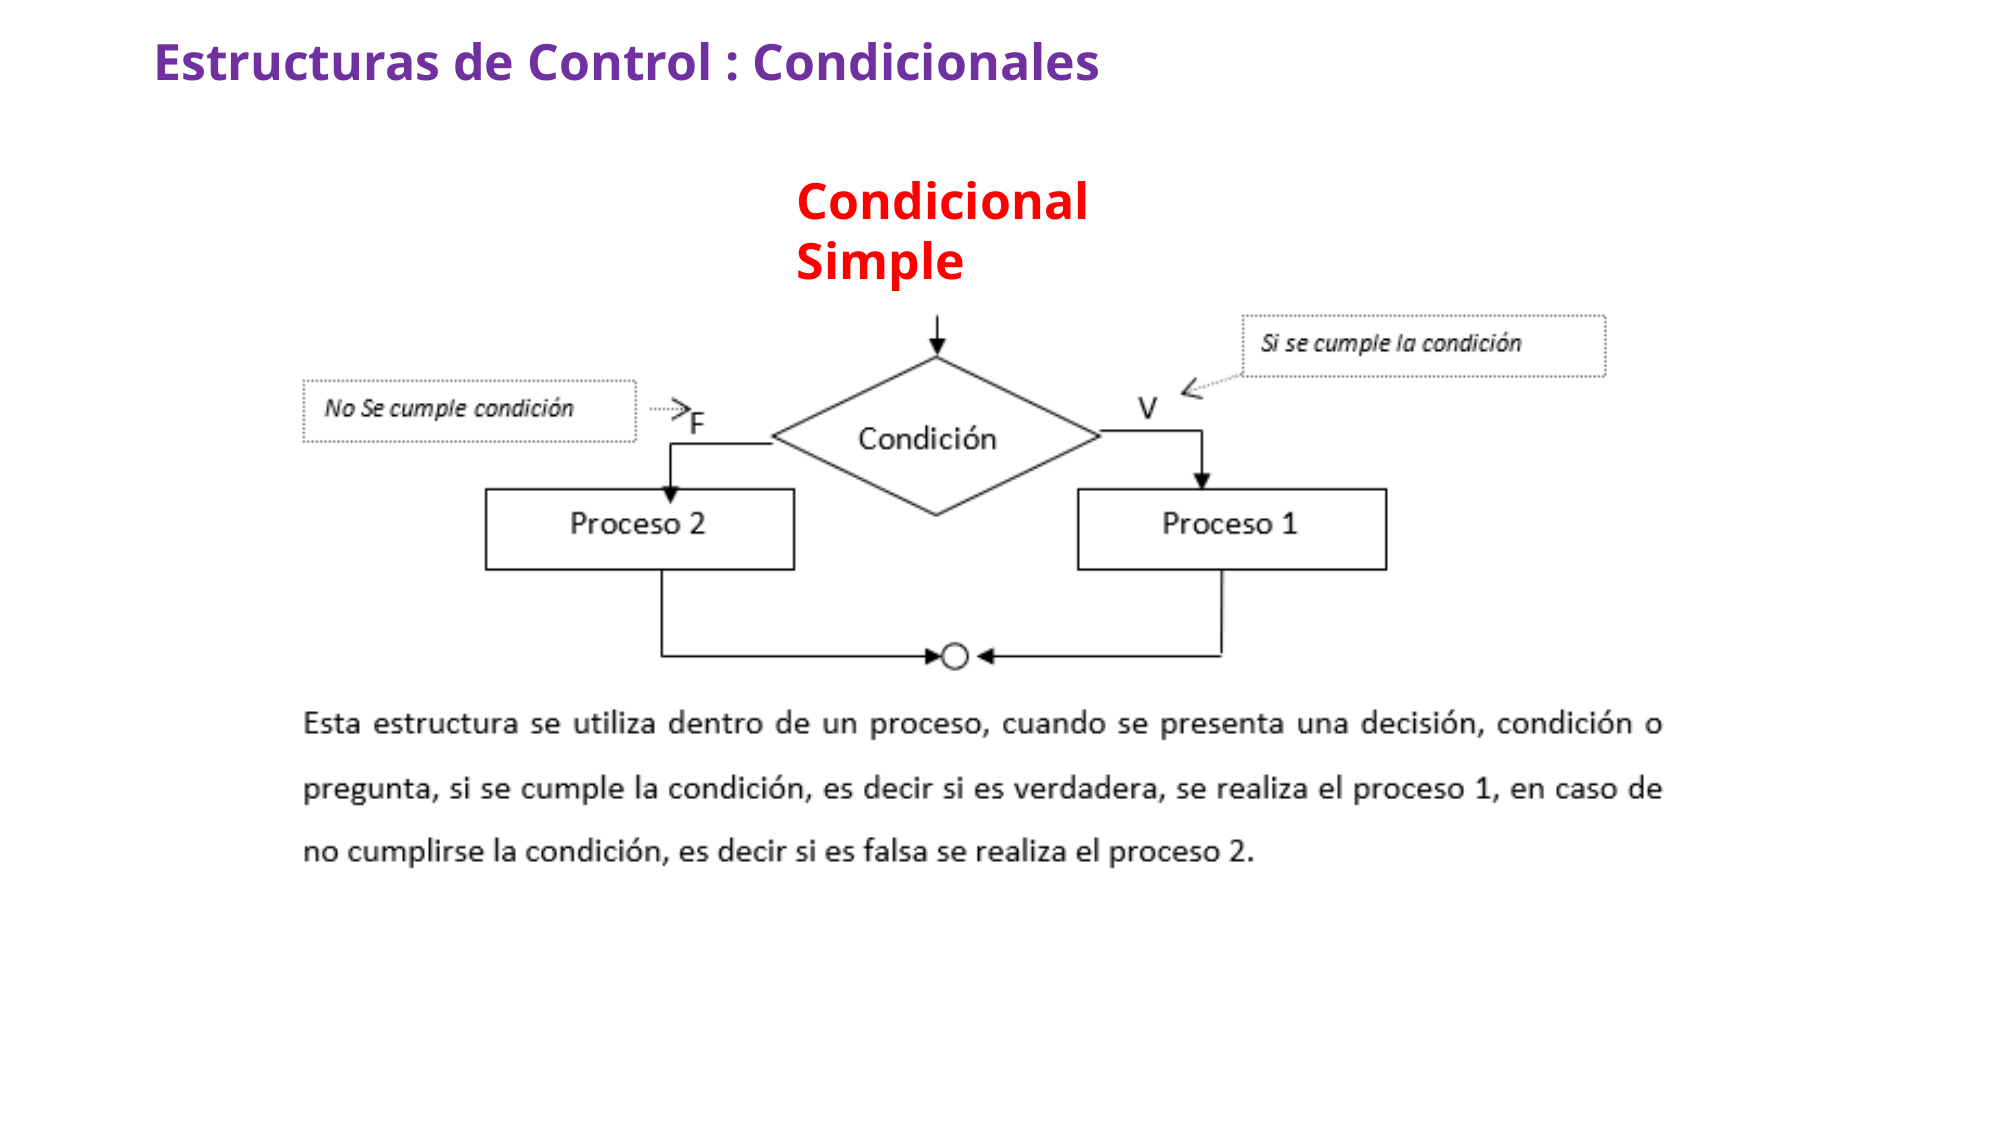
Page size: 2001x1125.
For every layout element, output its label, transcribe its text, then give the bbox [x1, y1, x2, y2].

text_box Condicional Simple [782, 161, 1266, 297]
picture [273, 300, 1683, 875]
text_box Estructuras de Control : Condicionales [138, 22, 1160, 98]
